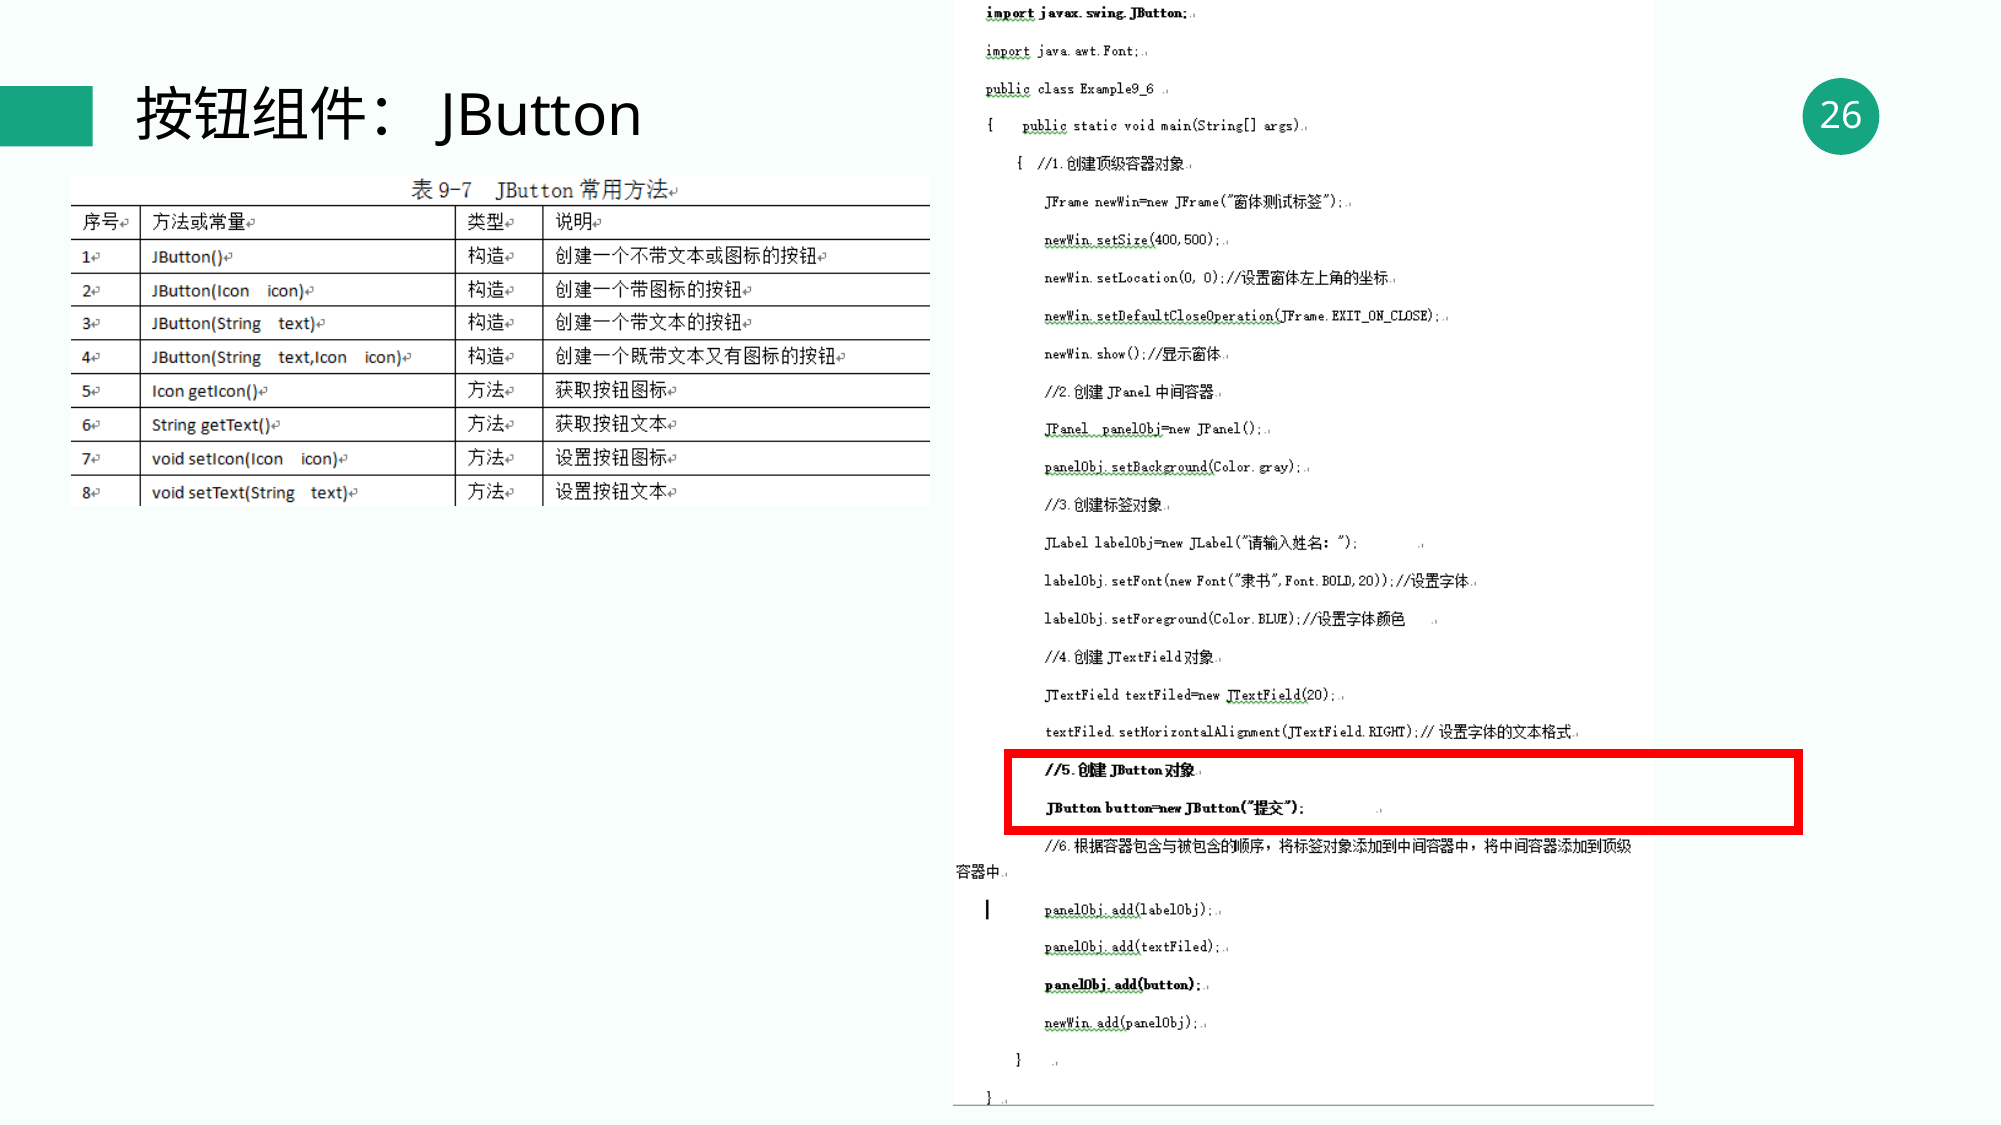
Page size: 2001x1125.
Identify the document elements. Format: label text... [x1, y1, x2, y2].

picture [71, 175, 930, 506]
list 按钮组件：JButton [120, 77, 953, 155]
text_box [1654, 753, 1799, 831]
picture [953, 0, 1654, 1106]
